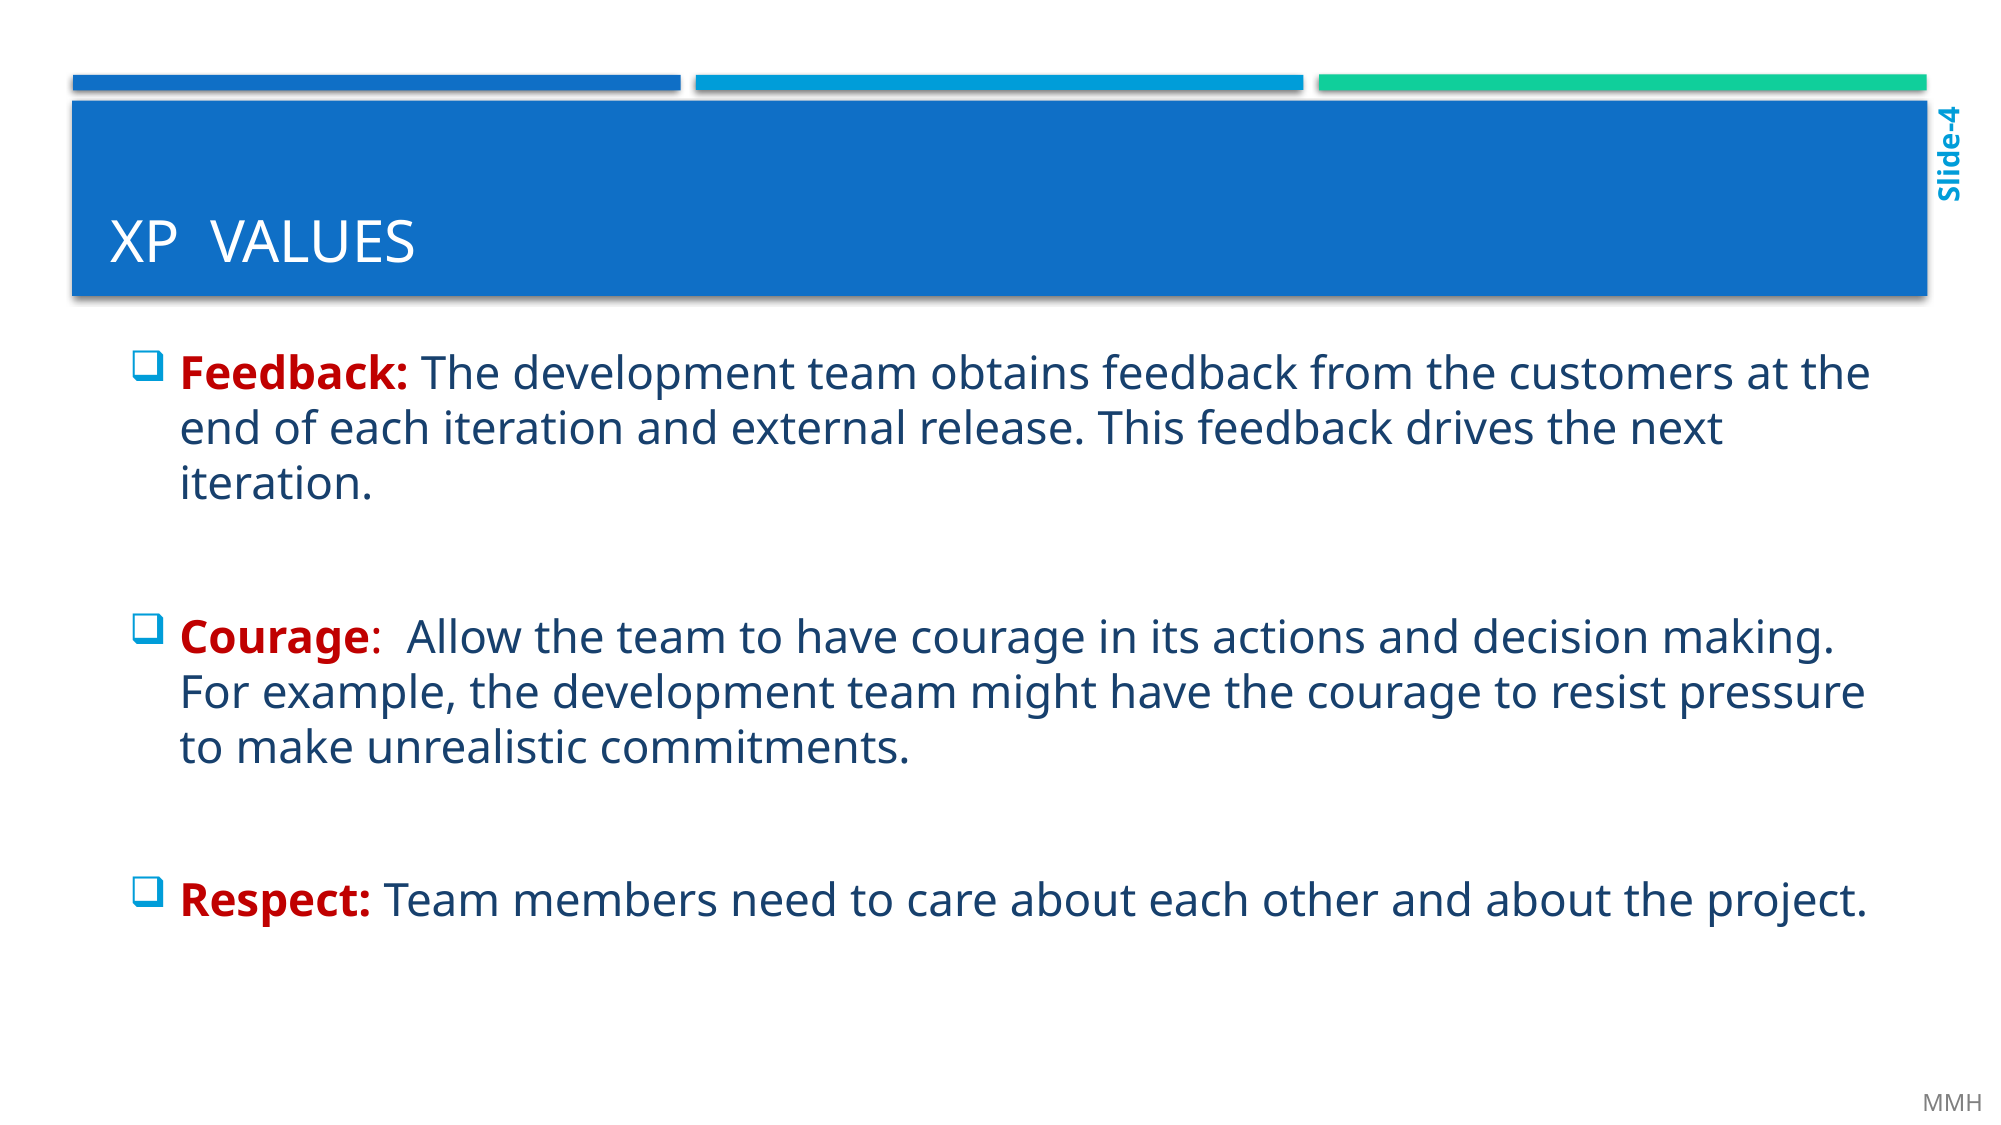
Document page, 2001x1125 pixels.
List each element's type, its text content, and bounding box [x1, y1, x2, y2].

text_box Slide-4 [1930, 99, 1970, 212]
list Feedback: The development team obtains feedback from the customers at the end of each iteration and external release. This feedback drives the next iteration. Courage: Allow the team to have courage in its actions and decision making. For example, the development team might have the courage to resist pressure to make unrealistic commitments. Respect: Team members need to care about each other and about the project. [114, 368, 1905, 978]
text_box MMH [1894, 1079, 2000, 1125]
title Xp values [95, 115, 1905, 282]
